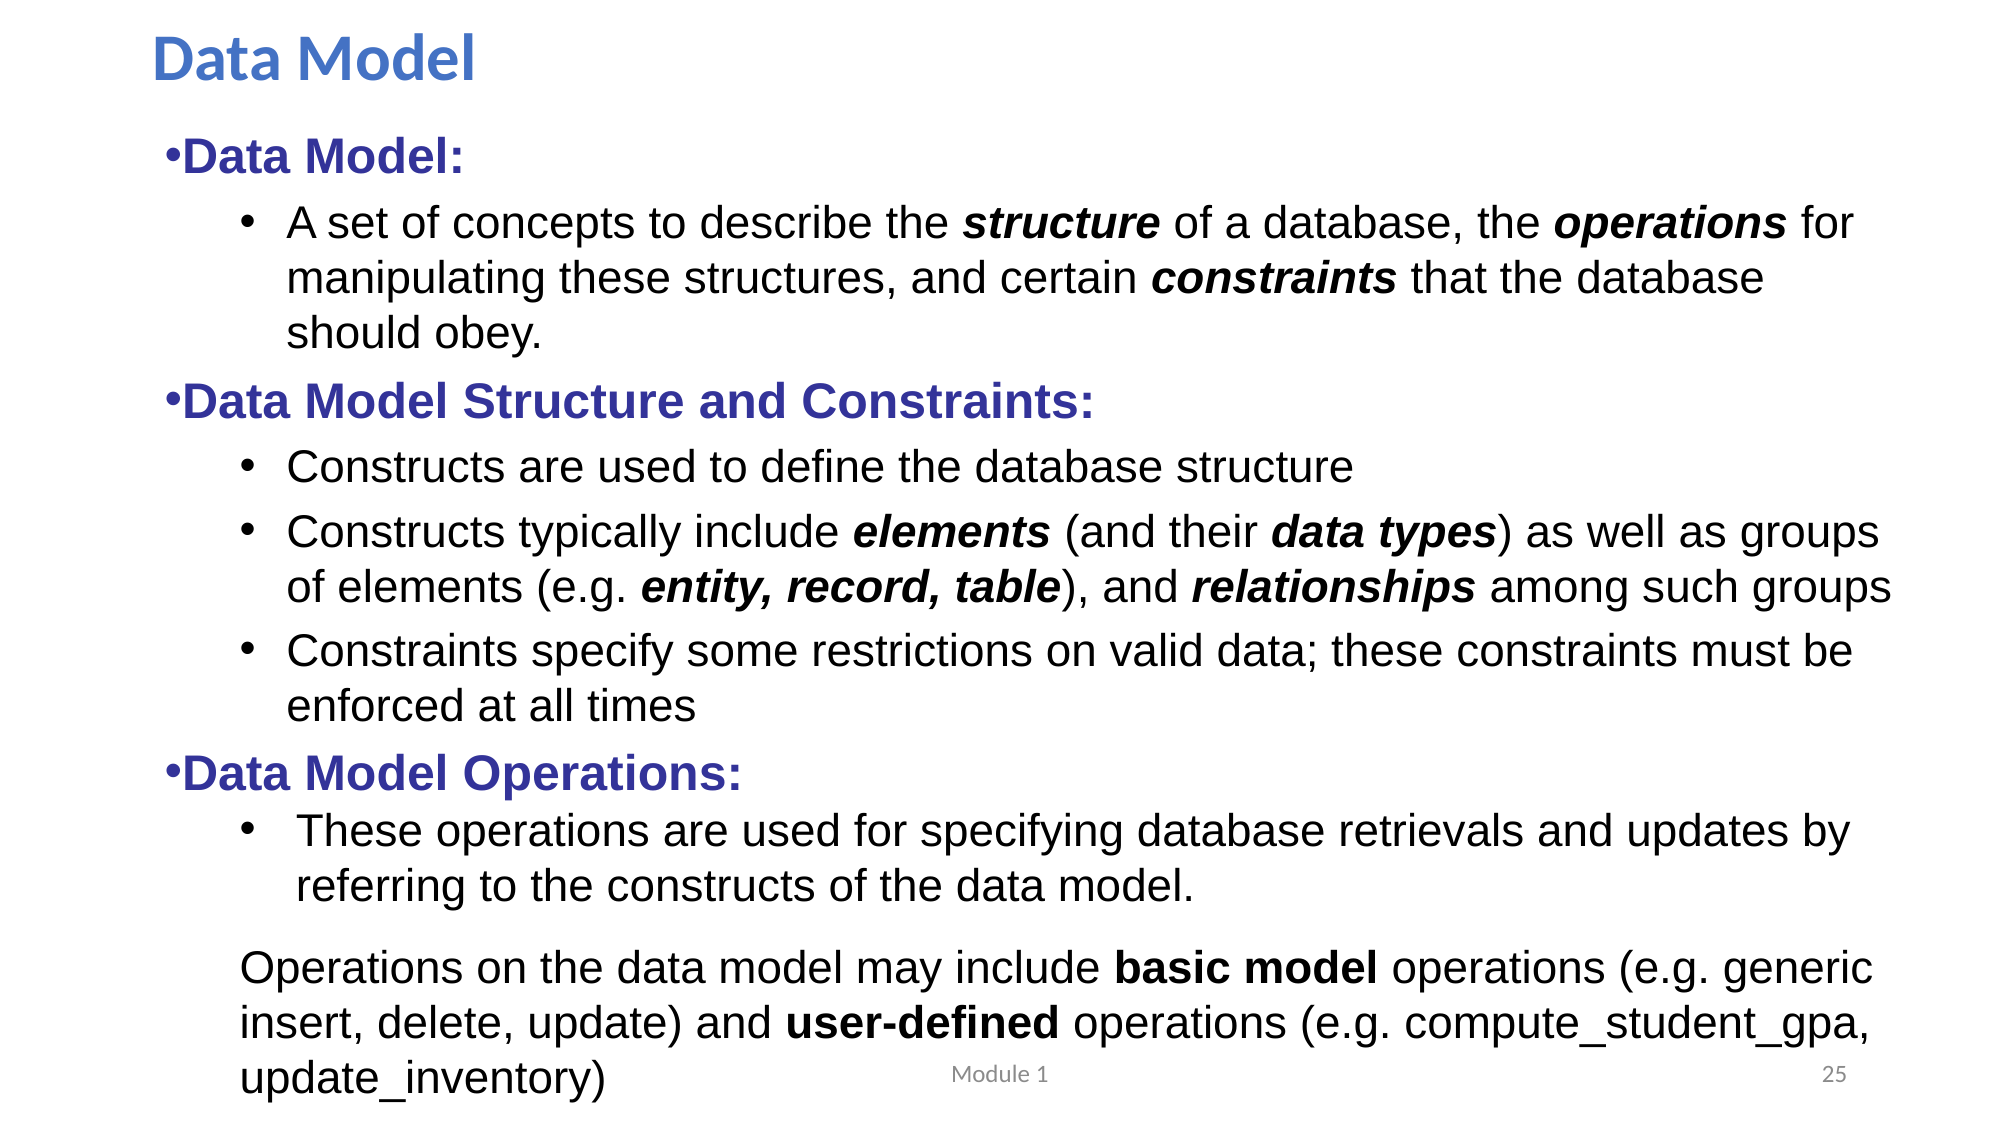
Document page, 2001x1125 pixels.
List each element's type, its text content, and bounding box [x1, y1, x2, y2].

title Data Model [137, 1, 1863, 117]
text_box Data Model: A set of concepts to describe the structure of a database, the operations for manipulating these structures, and certain constraints that the database should obey. Data Model Structure and Constraints: Constructs are used to define the database structure Constructs typically include elements (and their data types) as well as groups of elements (e.g. entity, record, table), and relationships among such groups Constraints specify some restrictions on valid data; these constraints must be enforced at all times Data Model Operations: These operations are used for specifying database retrievals and updates by referring to the constructs of the data model. Operations on the data model may include basic model operations (e.g. generic insert, delete, update) and user-defined operations (e.g. compute_student_gpa, update_inventory) [149, 116, 1920, 1125]
